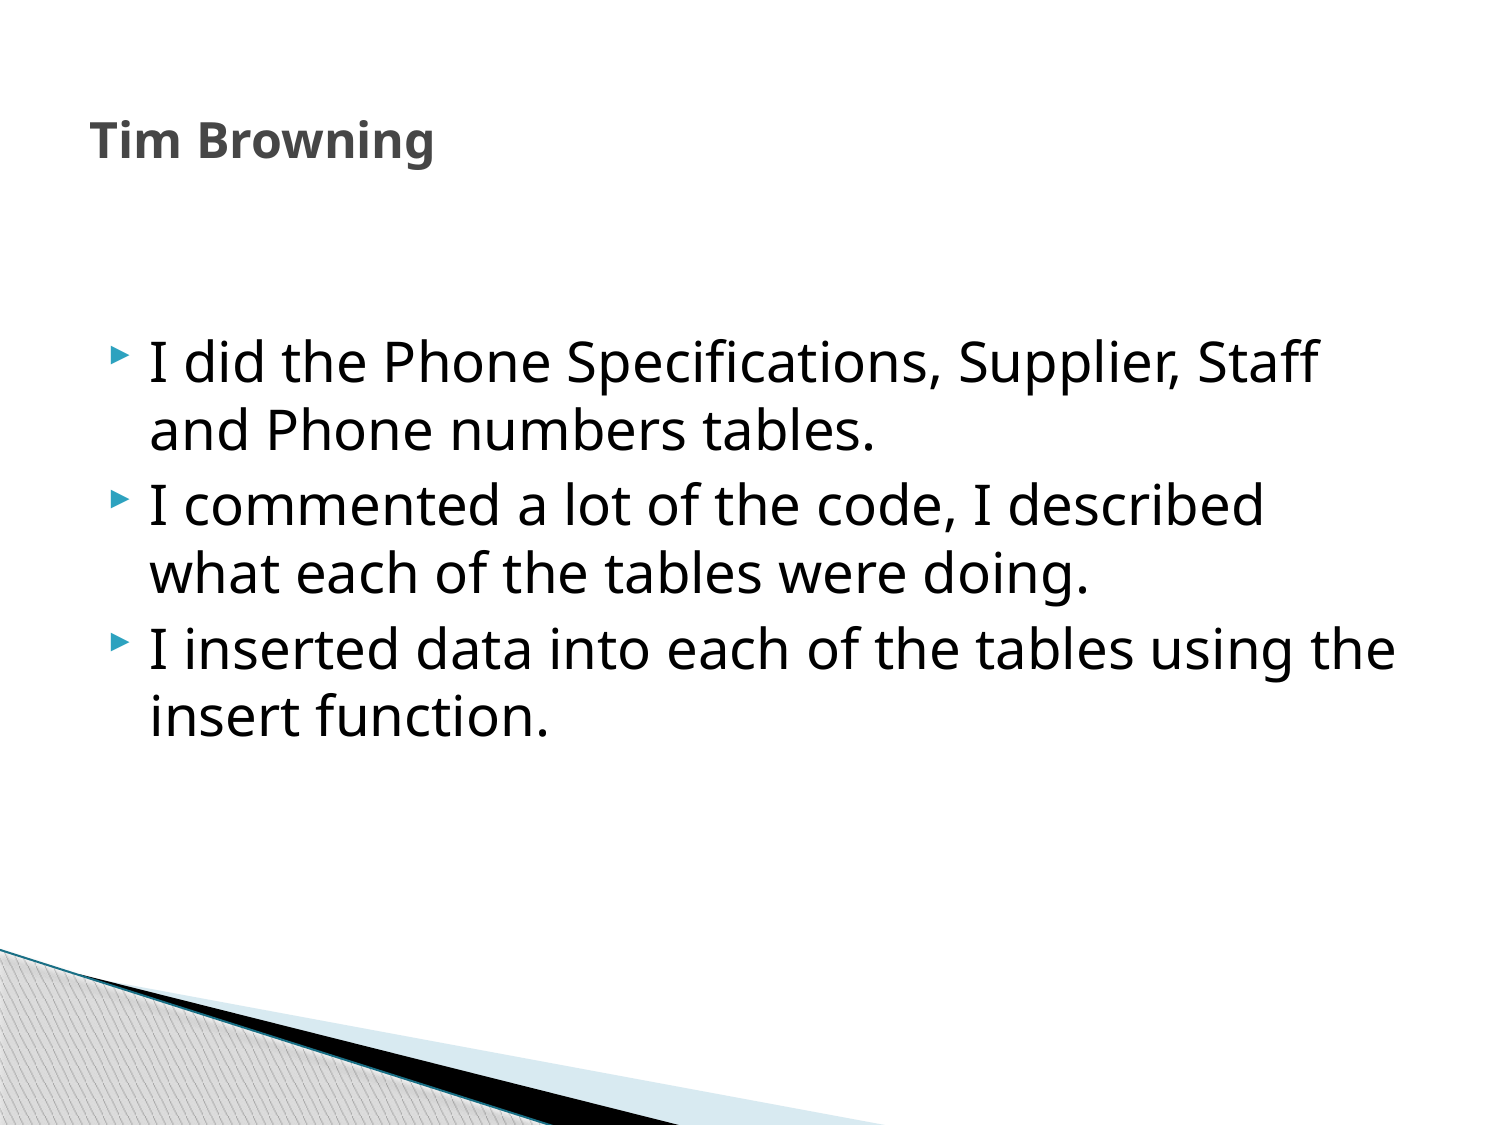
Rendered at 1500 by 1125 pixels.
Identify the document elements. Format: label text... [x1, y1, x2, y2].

list I did the Phone Specifications, Supplier, Staff and Phone numbers tables. I commented a lot of the code, I described what each of the tables were doing. I inserted data into each of the tables using the insert function. [75, 243, 1425, 986]
title Tim Browning [75, 45, 1425, 233]
